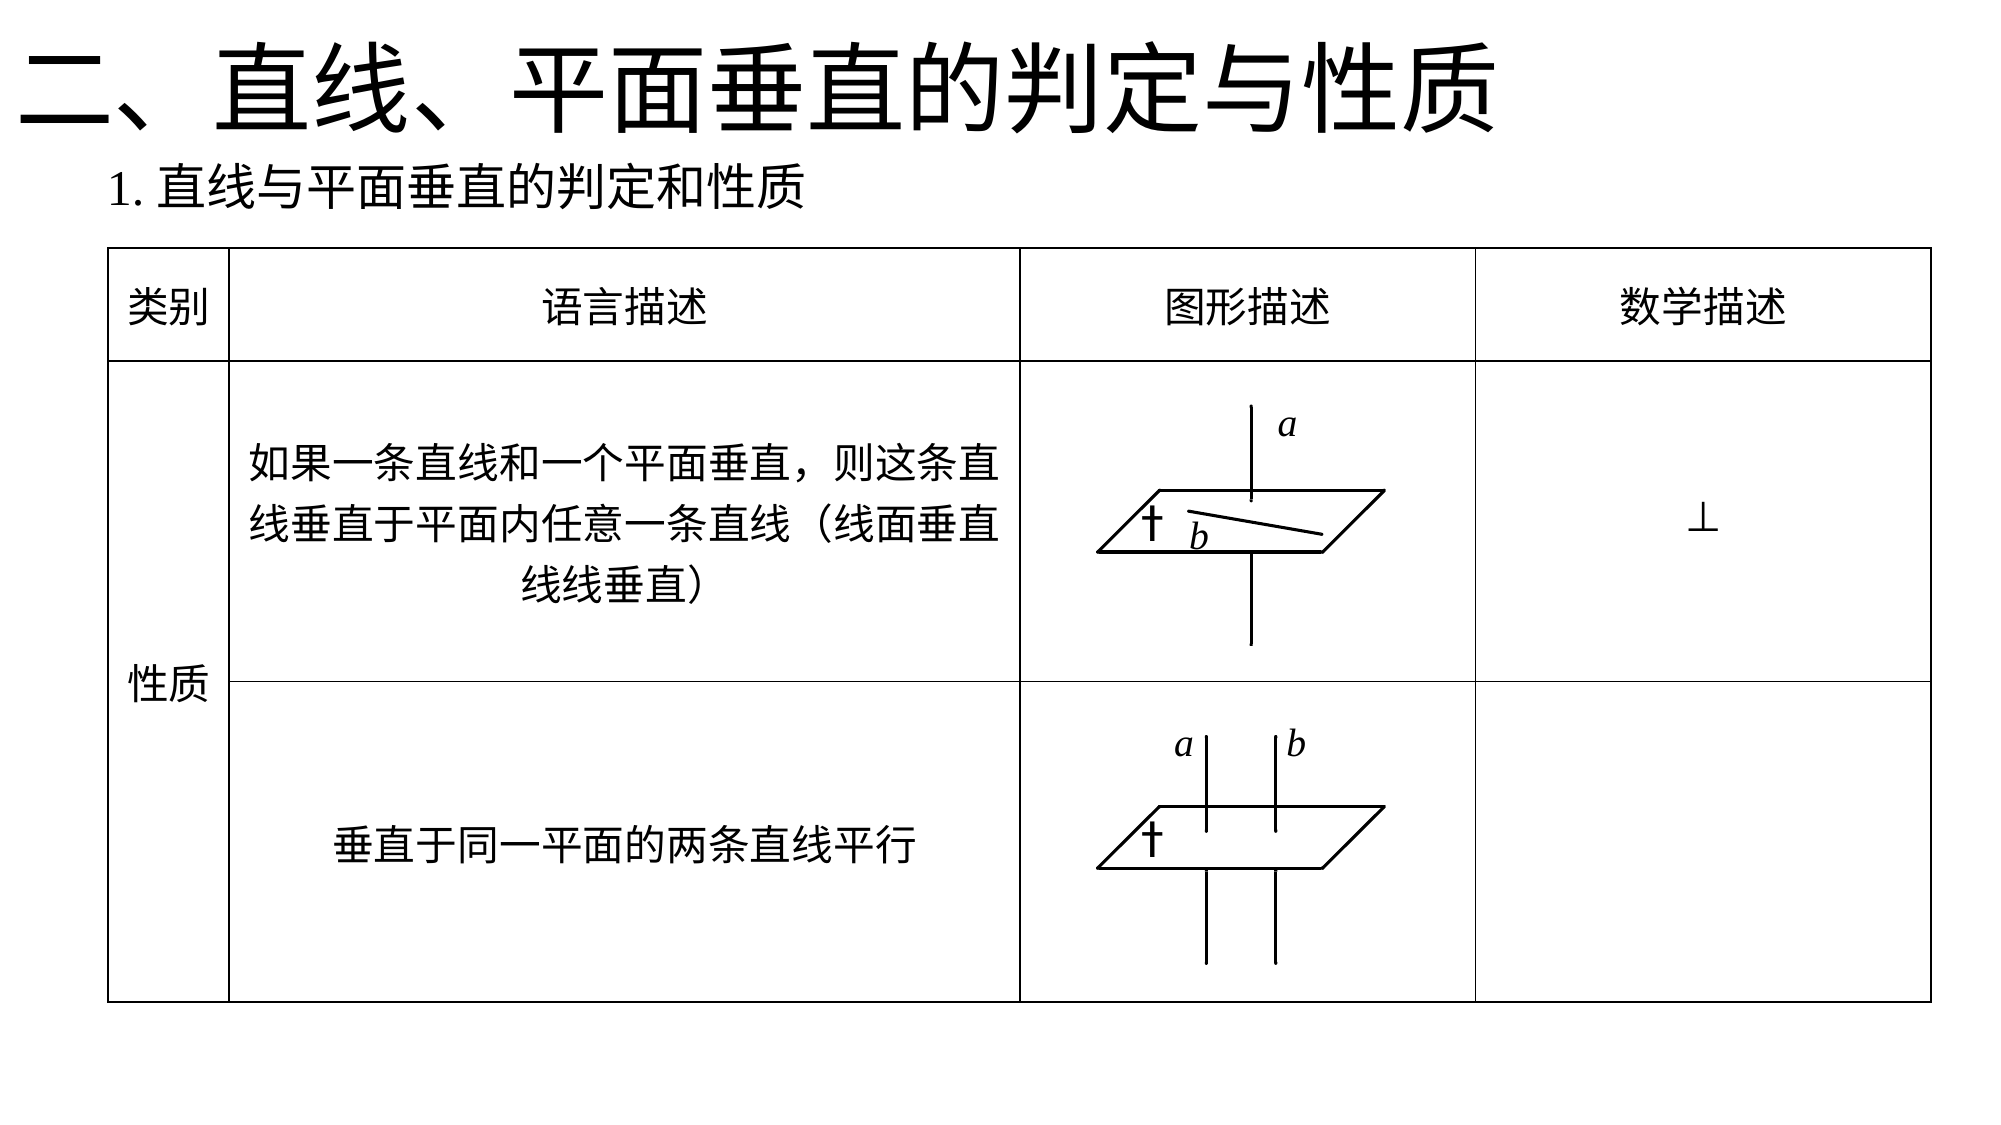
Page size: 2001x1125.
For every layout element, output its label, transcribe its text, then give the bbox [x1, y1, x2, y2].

subtitle 1.直线与平面垂直的判定和性质 [91, 154, 1776, 249]
text_box 二、直线、平面垂直的判定与性质 [0, 31, 1527, 155]
picture [1091, 705, 1386, 965]
picture [1091, 385, 1386, 646]
